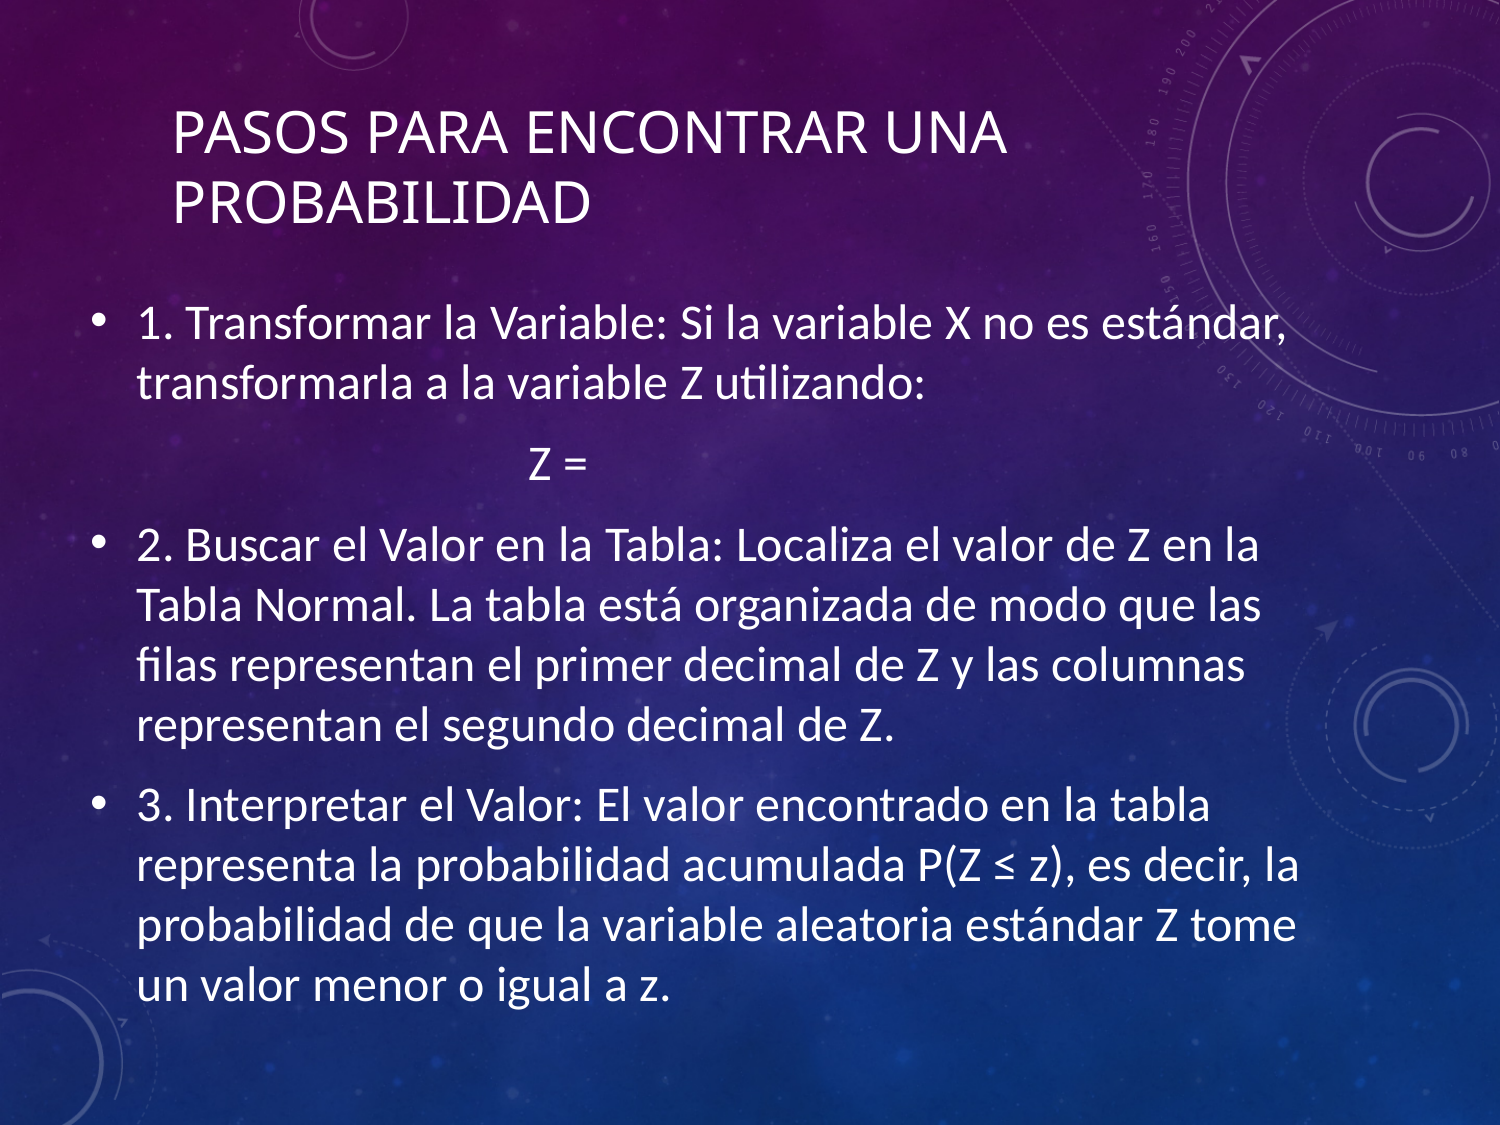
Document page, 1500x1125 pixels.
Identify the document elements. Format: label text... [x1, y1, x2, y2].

title Pasos para Encontrar una Probabilidad [156, 45, 1432, 285]
picture [0, 0, 1500, 1125]
